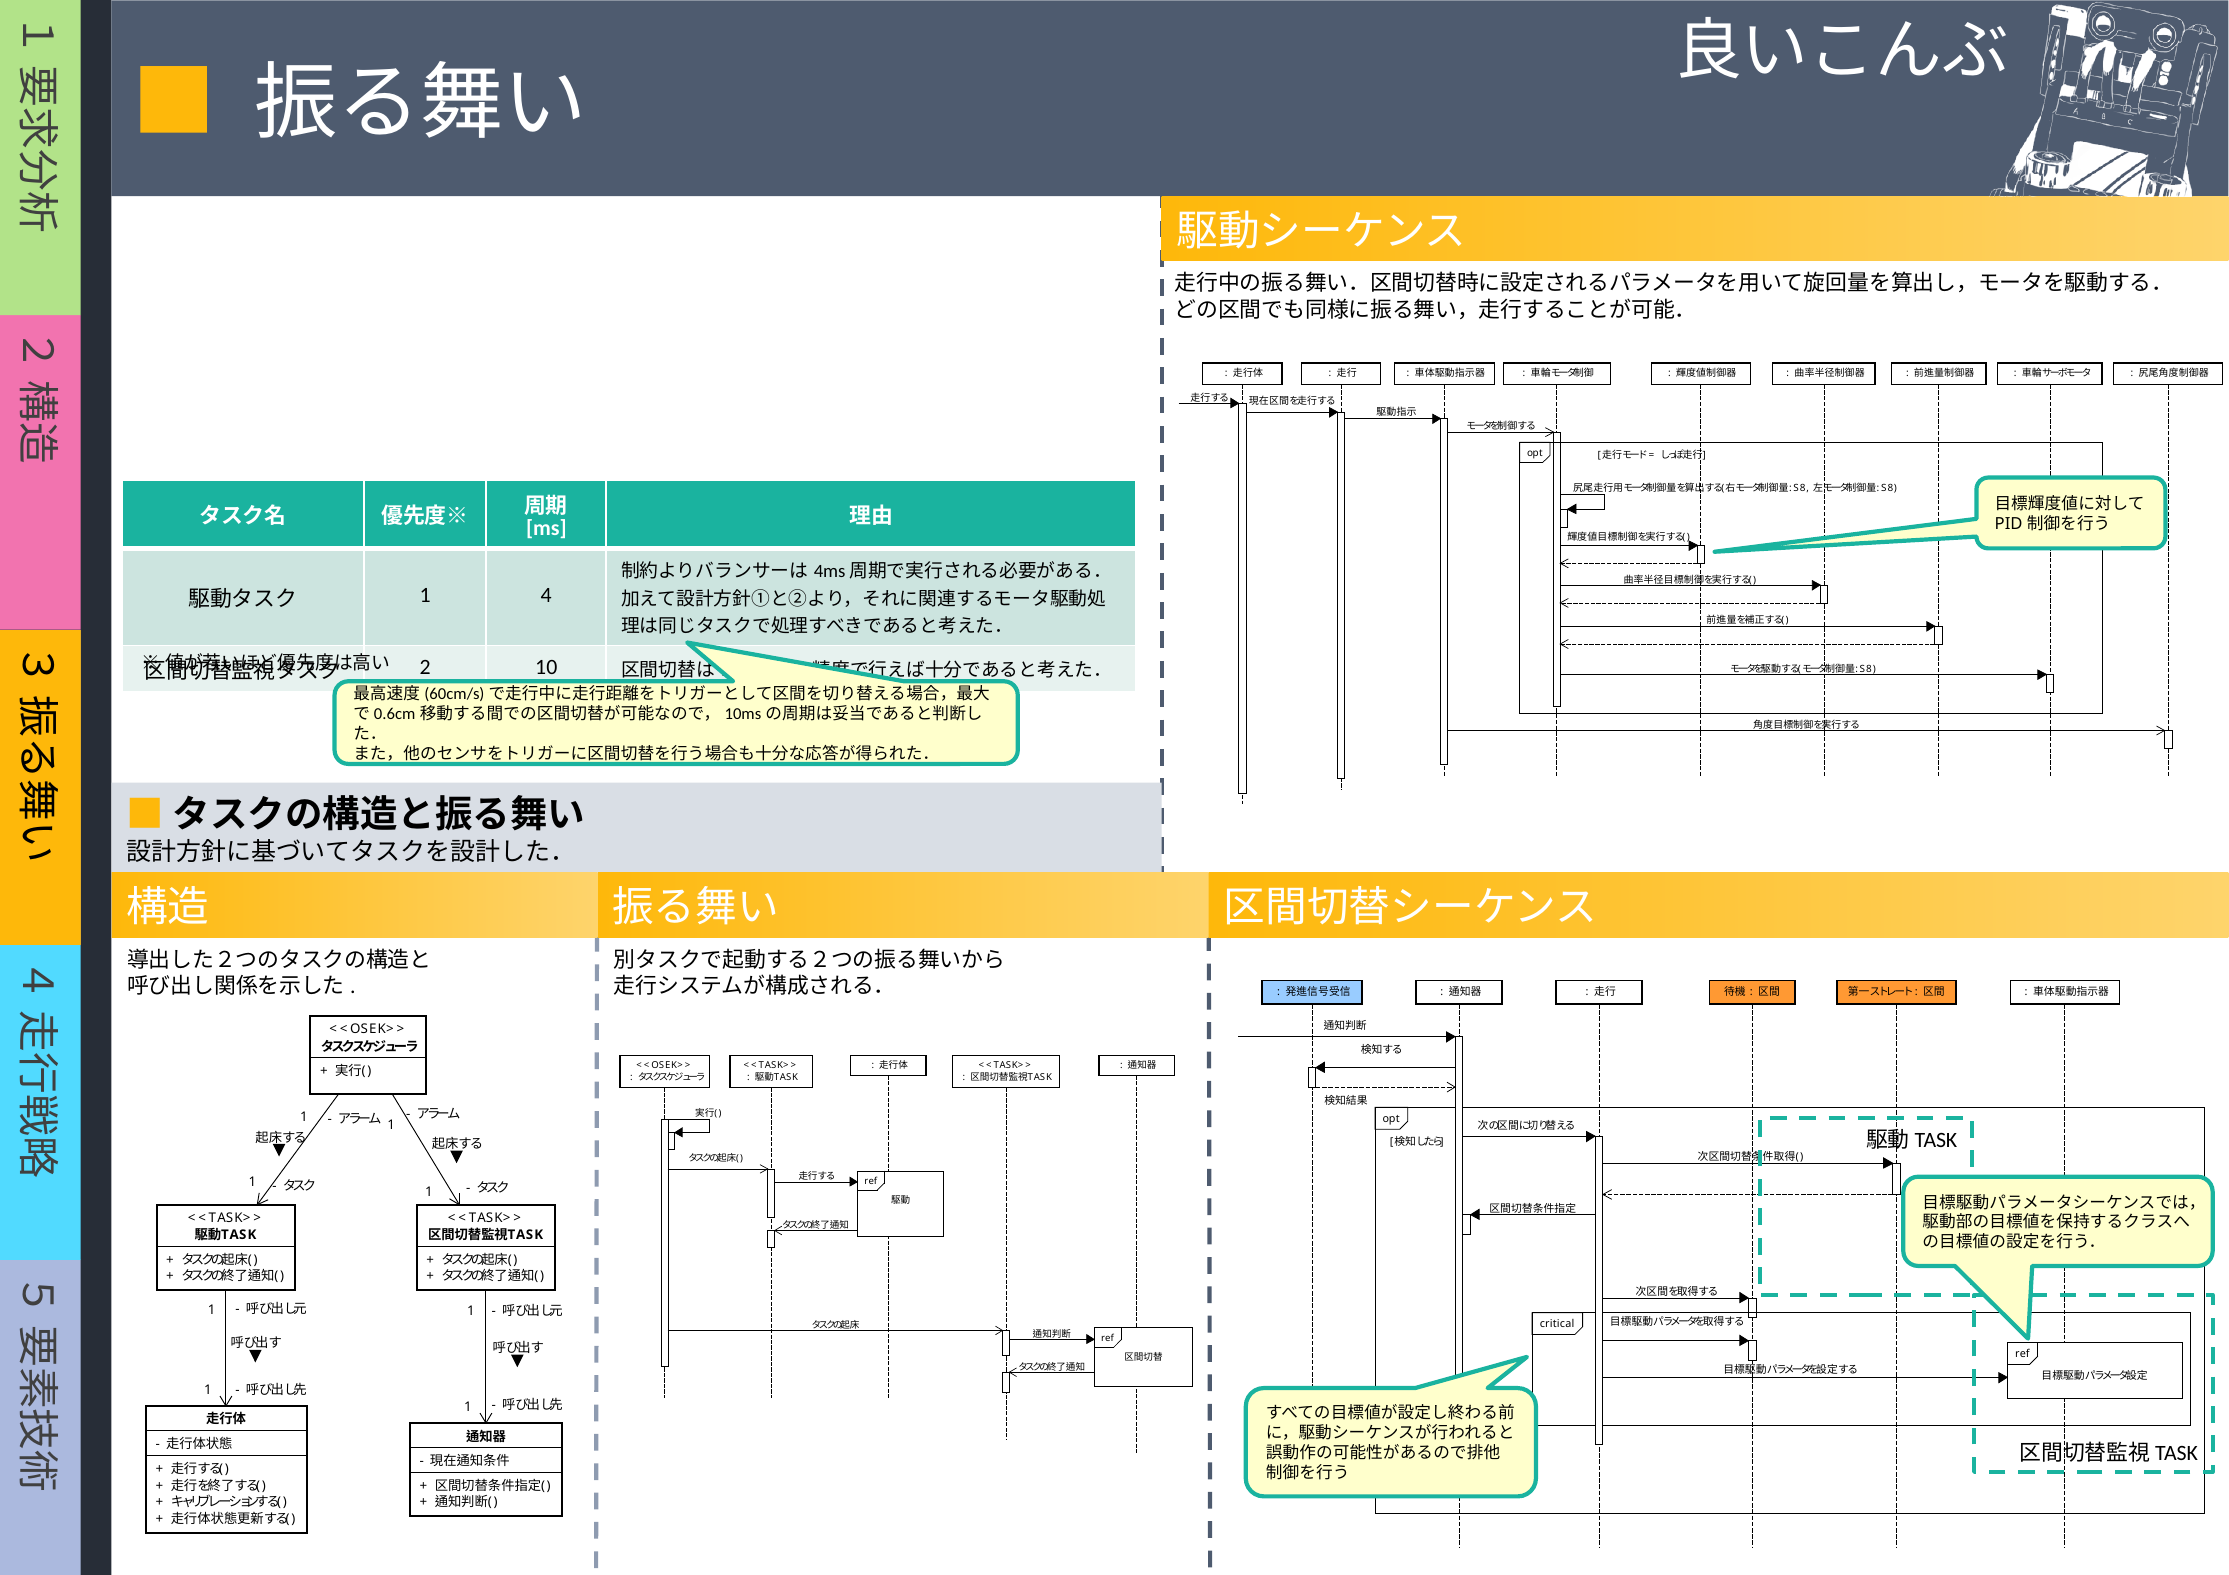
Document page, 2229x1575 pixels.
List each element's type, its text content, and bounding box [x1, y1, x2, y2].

table_header 優先度※ [365, 481, 485, 546]
text_box 別タスクで起動する２つの振る舞いから 走行システムが構成される． [602, 939, 1203, 1006]
table_cell 4 [487, 551, 605, 645]
table_header 周期 [ms] [487, 481, 605, 546]
table_cell 区間切替監視タスク [123, 646, 339, 691]
table_cell 制約よりバランサーは4ms周期で実行される必要がある．加えて設計方針①と②より，それに関連するモータ駆動処理は同じタスクで処理すべきであると考えた． [607, 551, 1135, 645]
text_box 駆動シーケンス [1165, 194, 2229, 263]
picture [1171, 355, 2229, 812]
table_cell 駆動タスク [123, 551, 363, 645]
text_box ※値が若いほど優先度は高い [127, 643, 409, 681]
text_box 最高速度(60cm/s)で走行中に走行距離をトリガーとして区間を切り替える場合，最大で0.6cm移動する間での区間切替が可能なので，10msの周期は妥当であると判断した． また，他のセンサをトリガーに区間切替を行う場合も十分な応答が得られた． [332, 640, 1020, 767]
text_box 走行中の振る舞い．区間切替時に設定されるパラメータを用いて旋回量を算出し，モータを駆動する． どの区間でも同様に振る舞い，走行することが可能． [1167, 263, 2228, 331]
text_box ３ 振る舞い [0, 630, 81, 945]
table_cell 区間切替は1cm以内の精度で行えば十分であると考えた． [607, 646, 725, 679]
table_cell 1 [365, 551, 485, 645]
table_cell 区間切替は1cm以内の精度で行えば十分であると考えた． [725, 646, 1135, 691]
table_cell 2 [409, 646, 485, 679]
text_box 区間切替シーケンス [1207, 870, 2229, 939]
table_header 理由 [607, 481, 1135, 546]
table_header タスク名 [123, 481, 363, 546]
text_box ■タスクの構造と振る舞い 設計方針に基づいてタスクを設計した． [111, 782, 1157, 870]
table_cell 10 [487, 646, 605, 679]
title ■ 振る舞い [111, 0, 1629, 197]
text_box 構造 [109, 870, 599, 939]
picture [1230, 972, 2212, 1556]
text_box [1631, 0, 2229, 197]
picture [612, 1048, 1200, 1461]
text_box 振る舞い [599, 870, 1207, 939]
text_box 導出した２つのタスクの構造と 呼び出し関係を示した. [112, 937, 522, 1006]
picture [136, 1005, 573, 1543]
